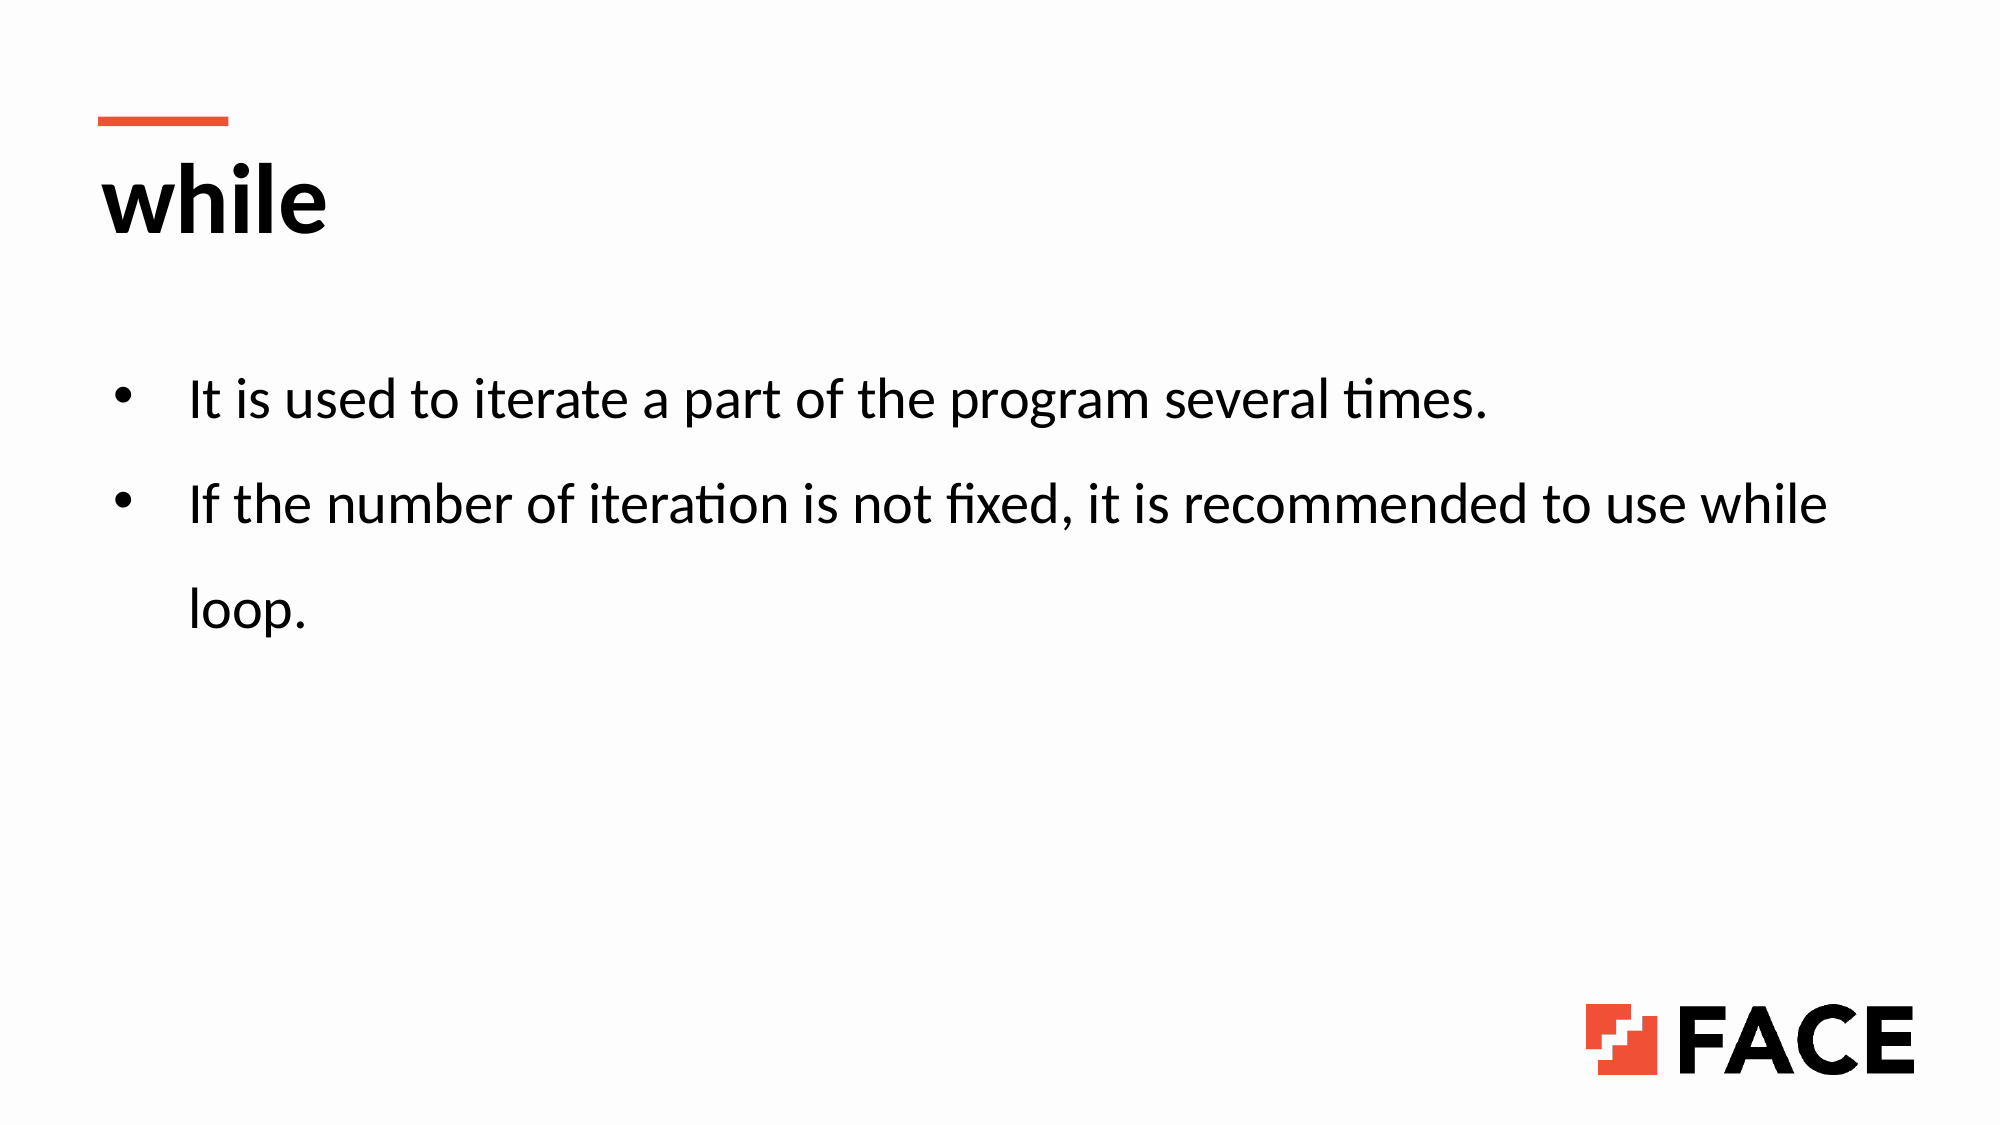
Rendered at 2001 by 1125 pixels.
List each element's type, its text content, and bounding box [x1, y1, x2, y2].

picture [1586, 1004, 1915, 1076]
text_box while [86, 126, 1938, 262]
text_box [98, 116, 229, 127]
text_box It is used to iterate a part of the program several times. If the number of iteration is not fixed, it is recommended to use while loop. [98, 262, 1900, 741]
